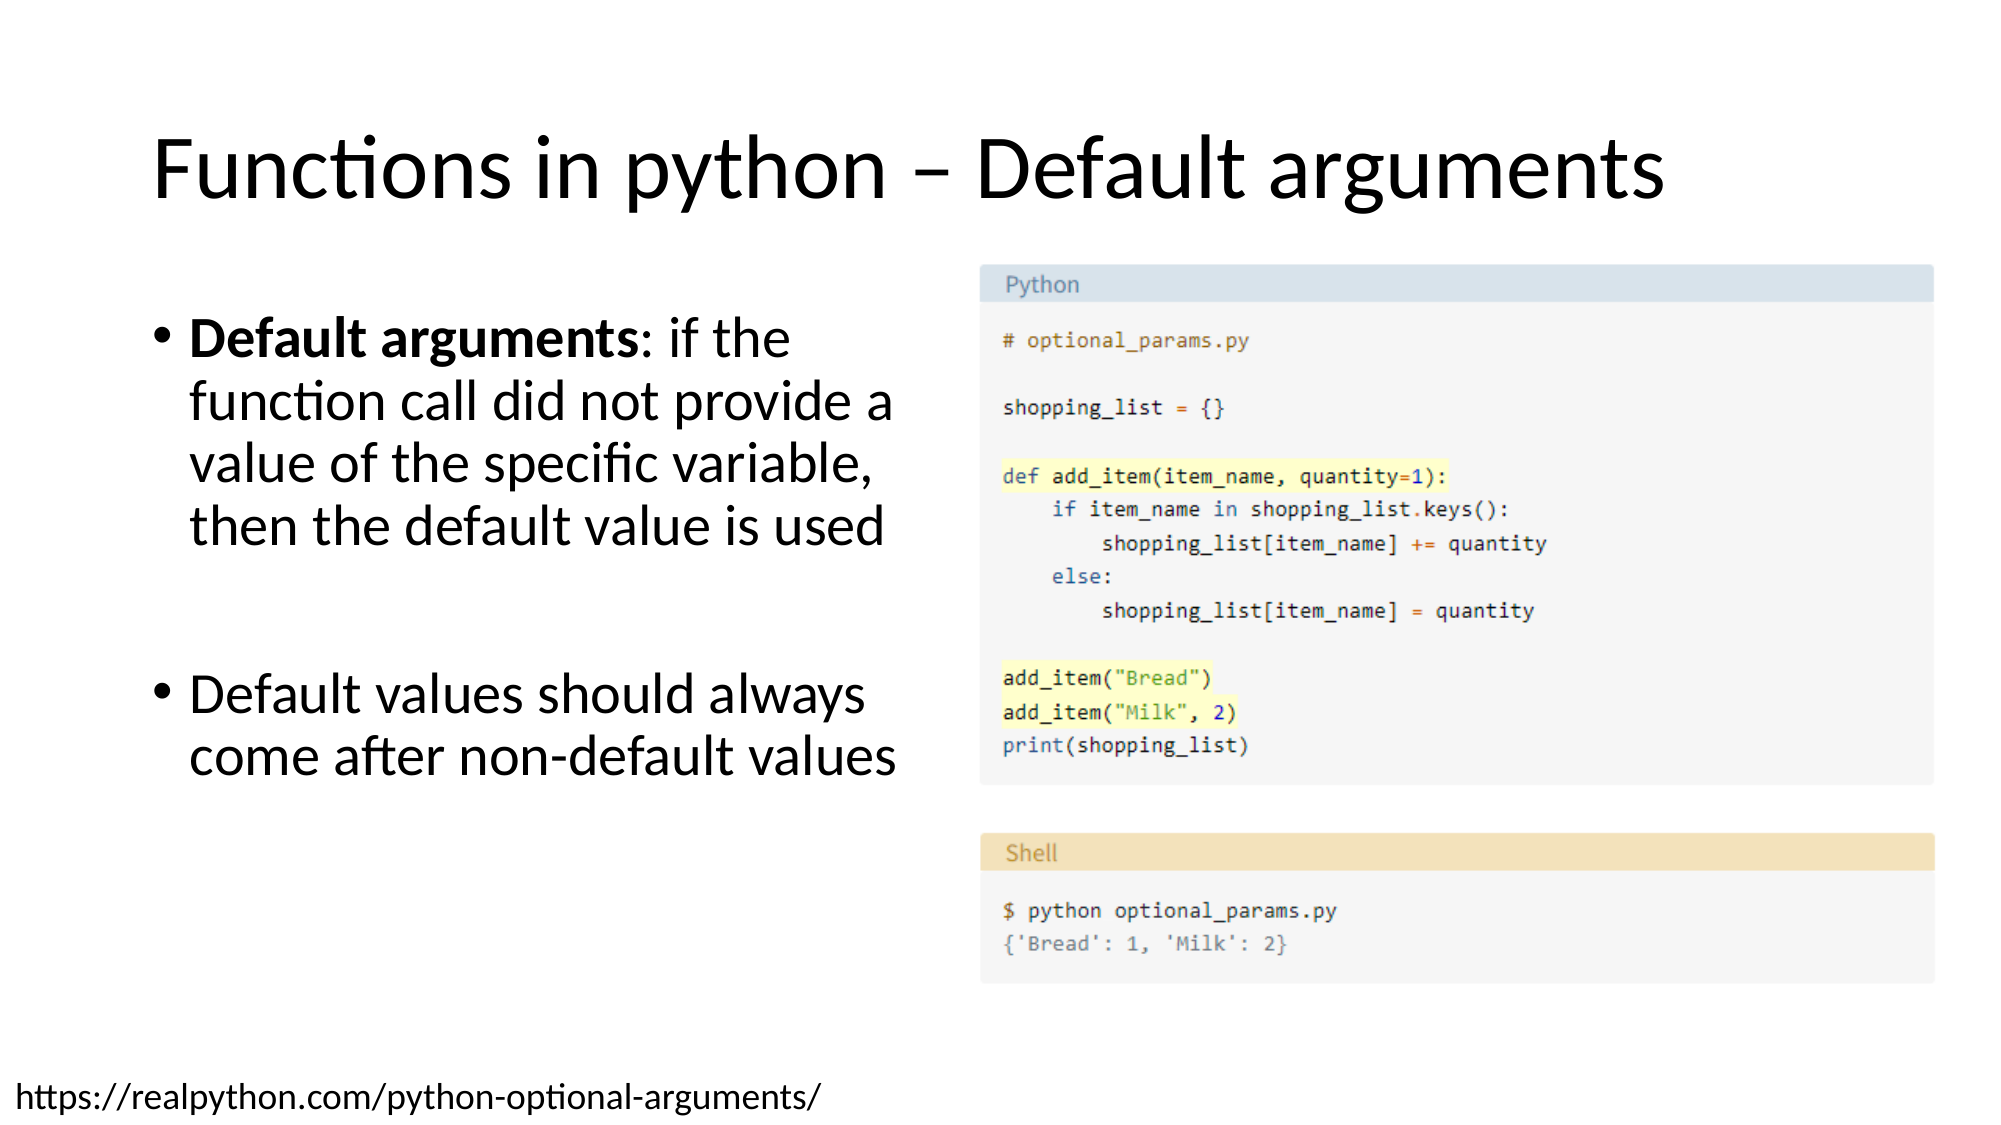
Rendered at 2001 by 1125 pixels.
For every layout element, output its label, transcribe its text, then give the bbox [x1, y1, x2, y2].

picture [977, 259, 1942, 805]
list Default arguments: if the function call did not provide a value of the specific variable, then the default value is used Default values should always come after non-default values [137, 299, 978, 1014]
title Functions in python – Default arguments [137, 59, 1863, 278]
text_box https://realpython.com/python-optional-arguments/ [0, 1064, 1001, 1125]
picture [976, 827, 1943, 991]
